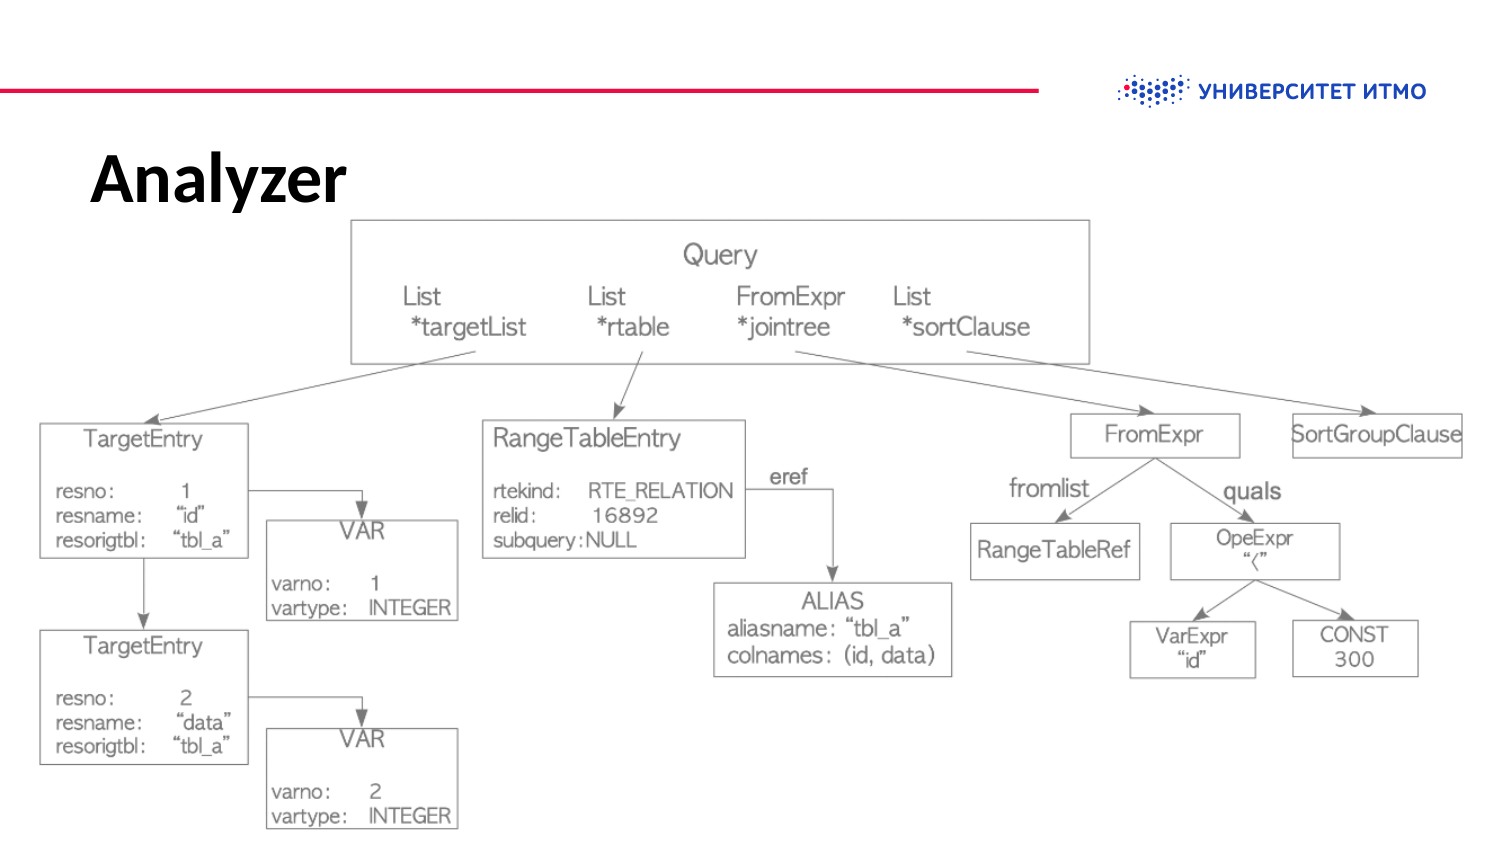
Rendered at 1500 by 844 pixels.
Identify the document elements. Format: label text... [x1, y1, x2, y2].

title Analyzer [75, 123, 1425, 211]
picture [0, 0, 1500, 844]
